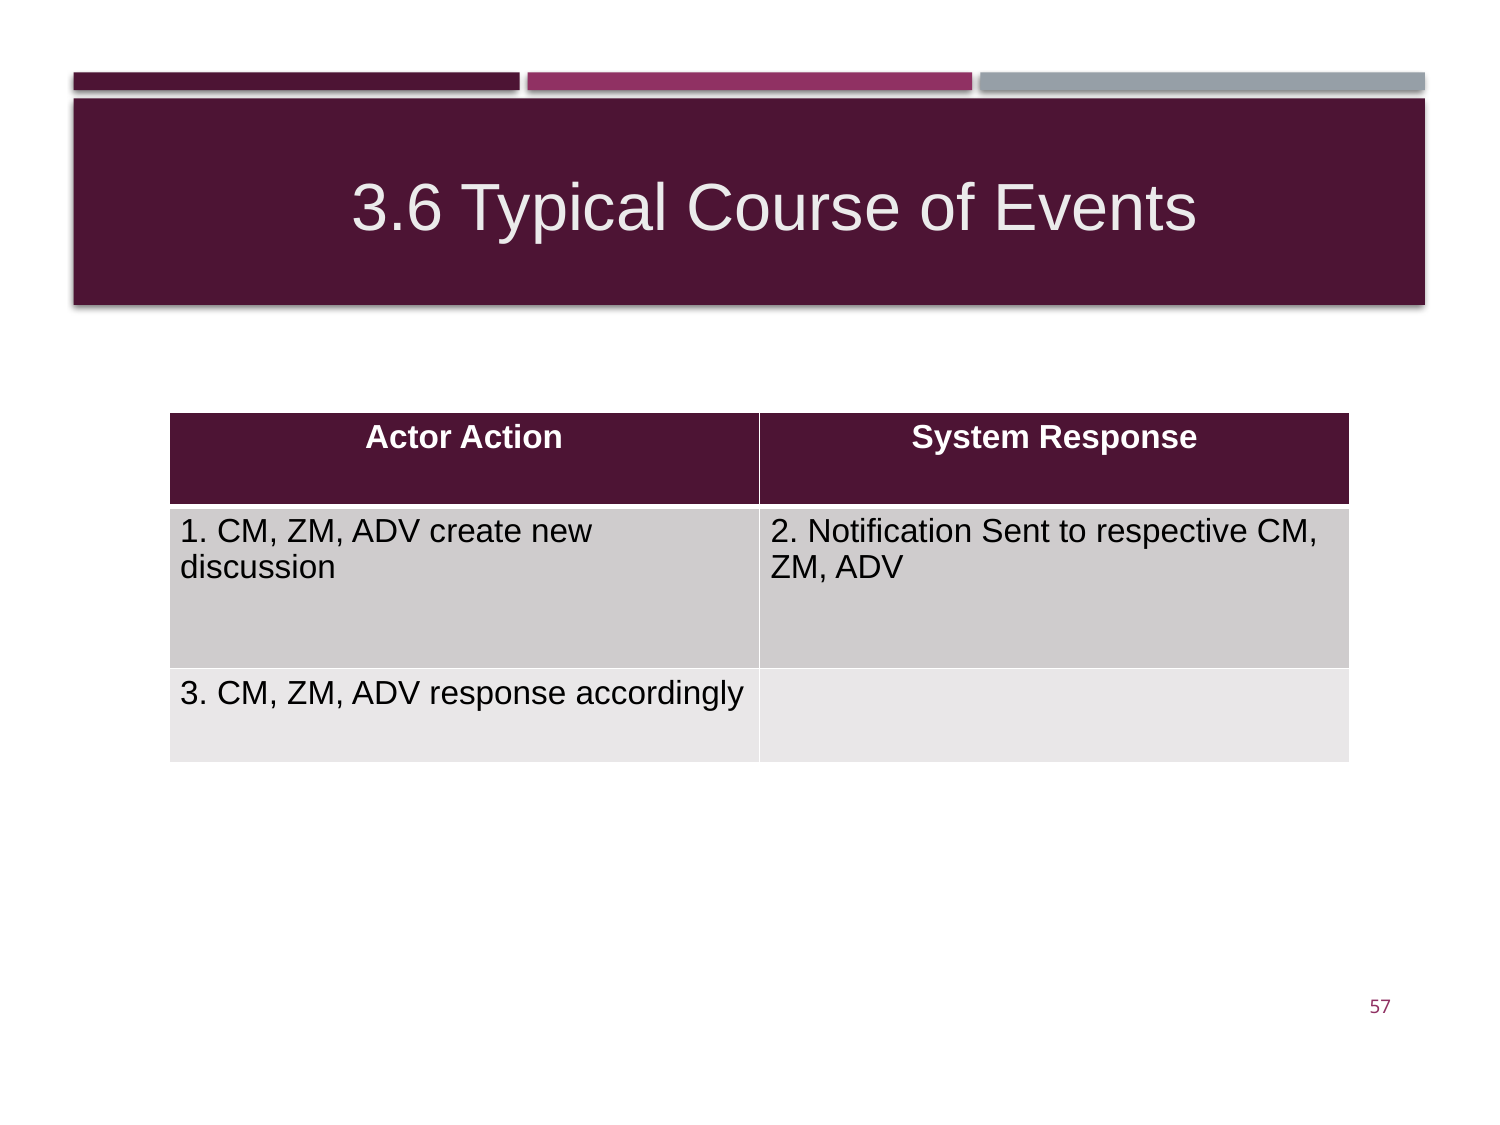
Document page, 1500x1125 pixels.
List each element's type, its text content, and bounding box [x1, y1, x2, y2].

table_cell 1. CM, ZM, ADV create new discussion [170, 509, 759, 668]
slide_number 57 [1279, 977, 1406, 1037]
table_header System Response [760, 413, 1349, 504]
table_cell 2. Notification Sent to respective CM, ZM, ADV [760, 509, 1349, 668]
text_box 3.6 Typical Course of Events [174, 149, 1375, 250]
table_header Actor Action [170, 413, 759, 504]
table_cell [760, 669, 1349, 762]
table_cell 3. CM, ZM, ADV response accordingly [170, 669, 759, 762]
